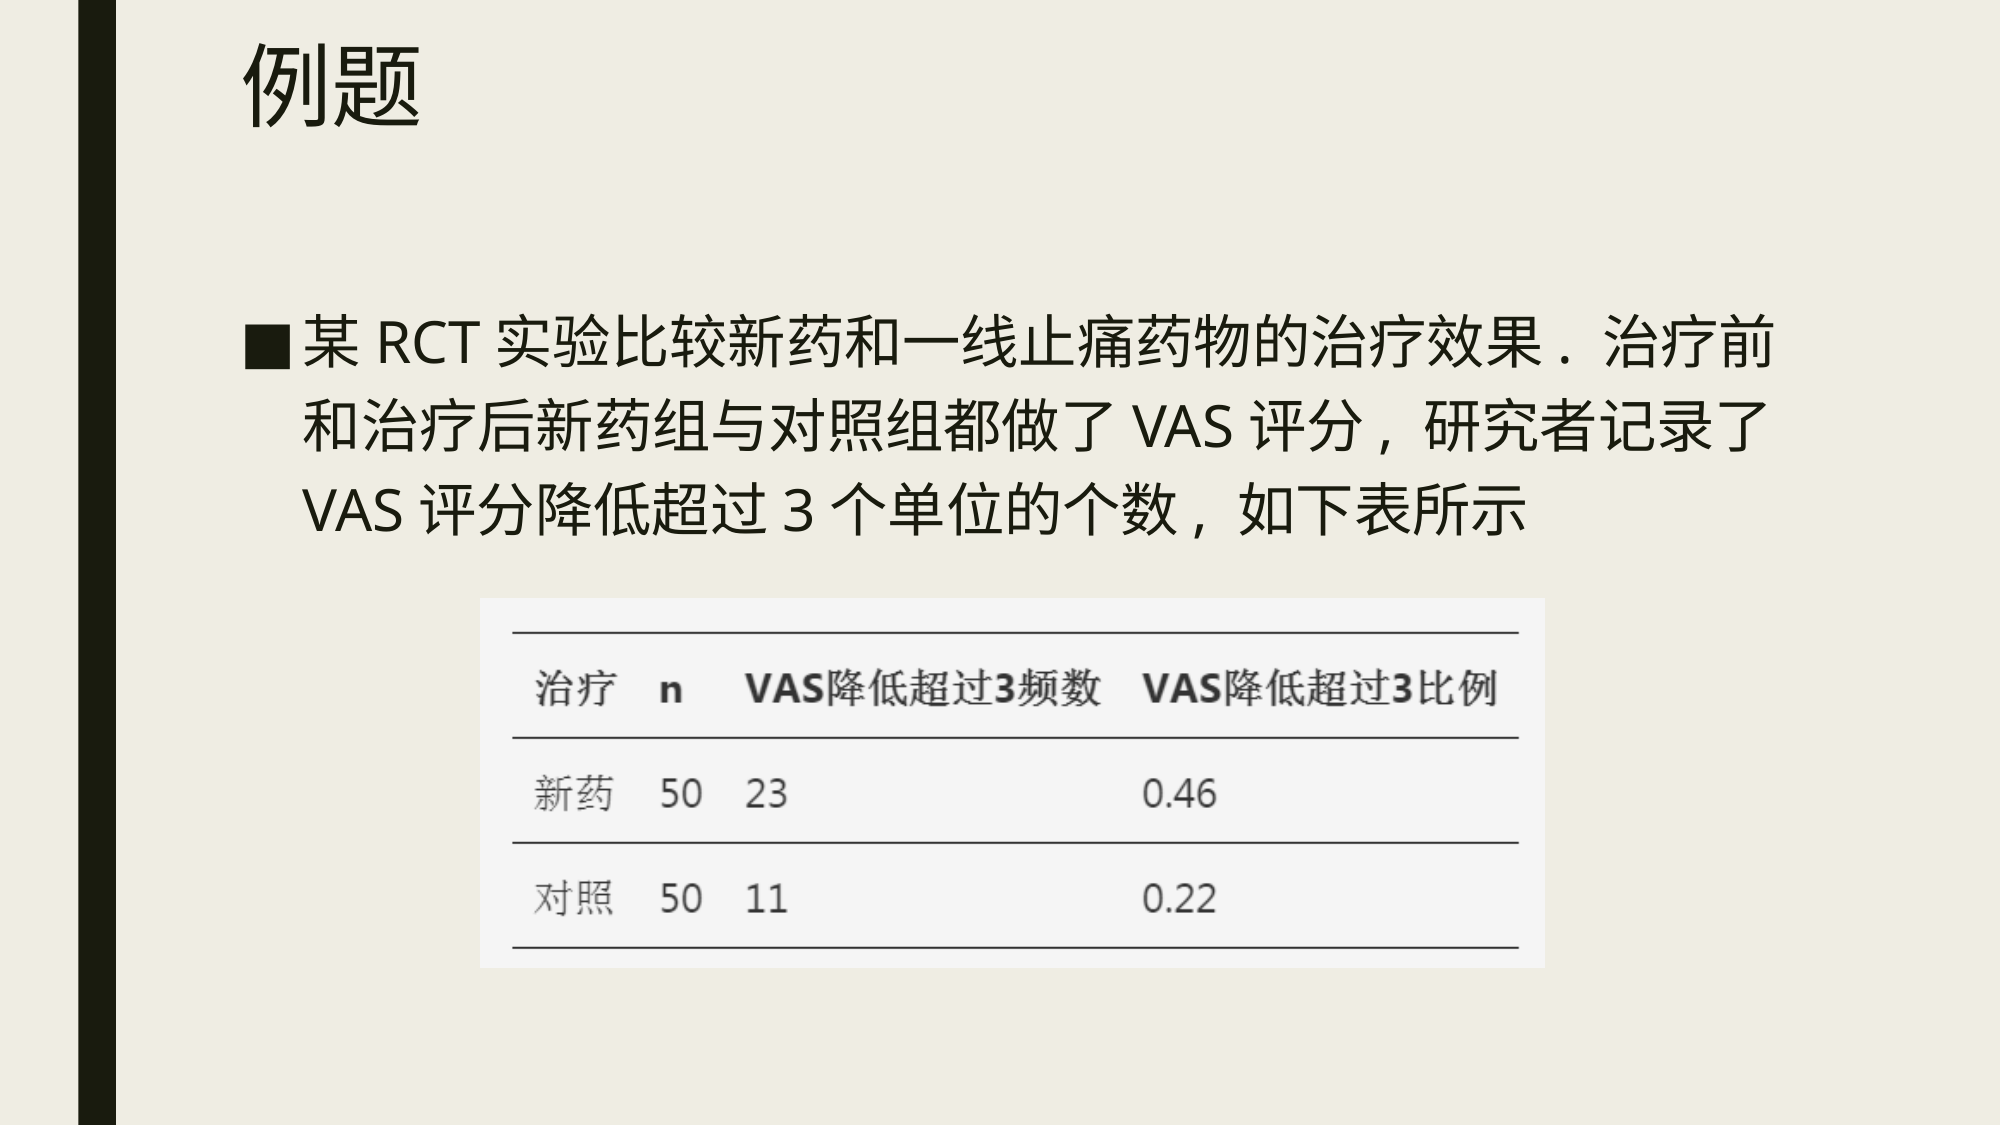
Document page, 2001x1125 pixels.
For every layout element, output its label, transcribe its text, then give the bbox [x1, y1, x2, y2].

picture [480, 598, 1545, 968]
list 某RCT实验比较新药和一线止痛药物的治疗效果. 治疗前和治疗后新药组与对照组都做了VAS评分, 研究者记录了VAS评分降低超过3个单位的个数, 如下表所示 [225, 283, 1800, 872]
title 例题 [225, 35, 1800, 279]
